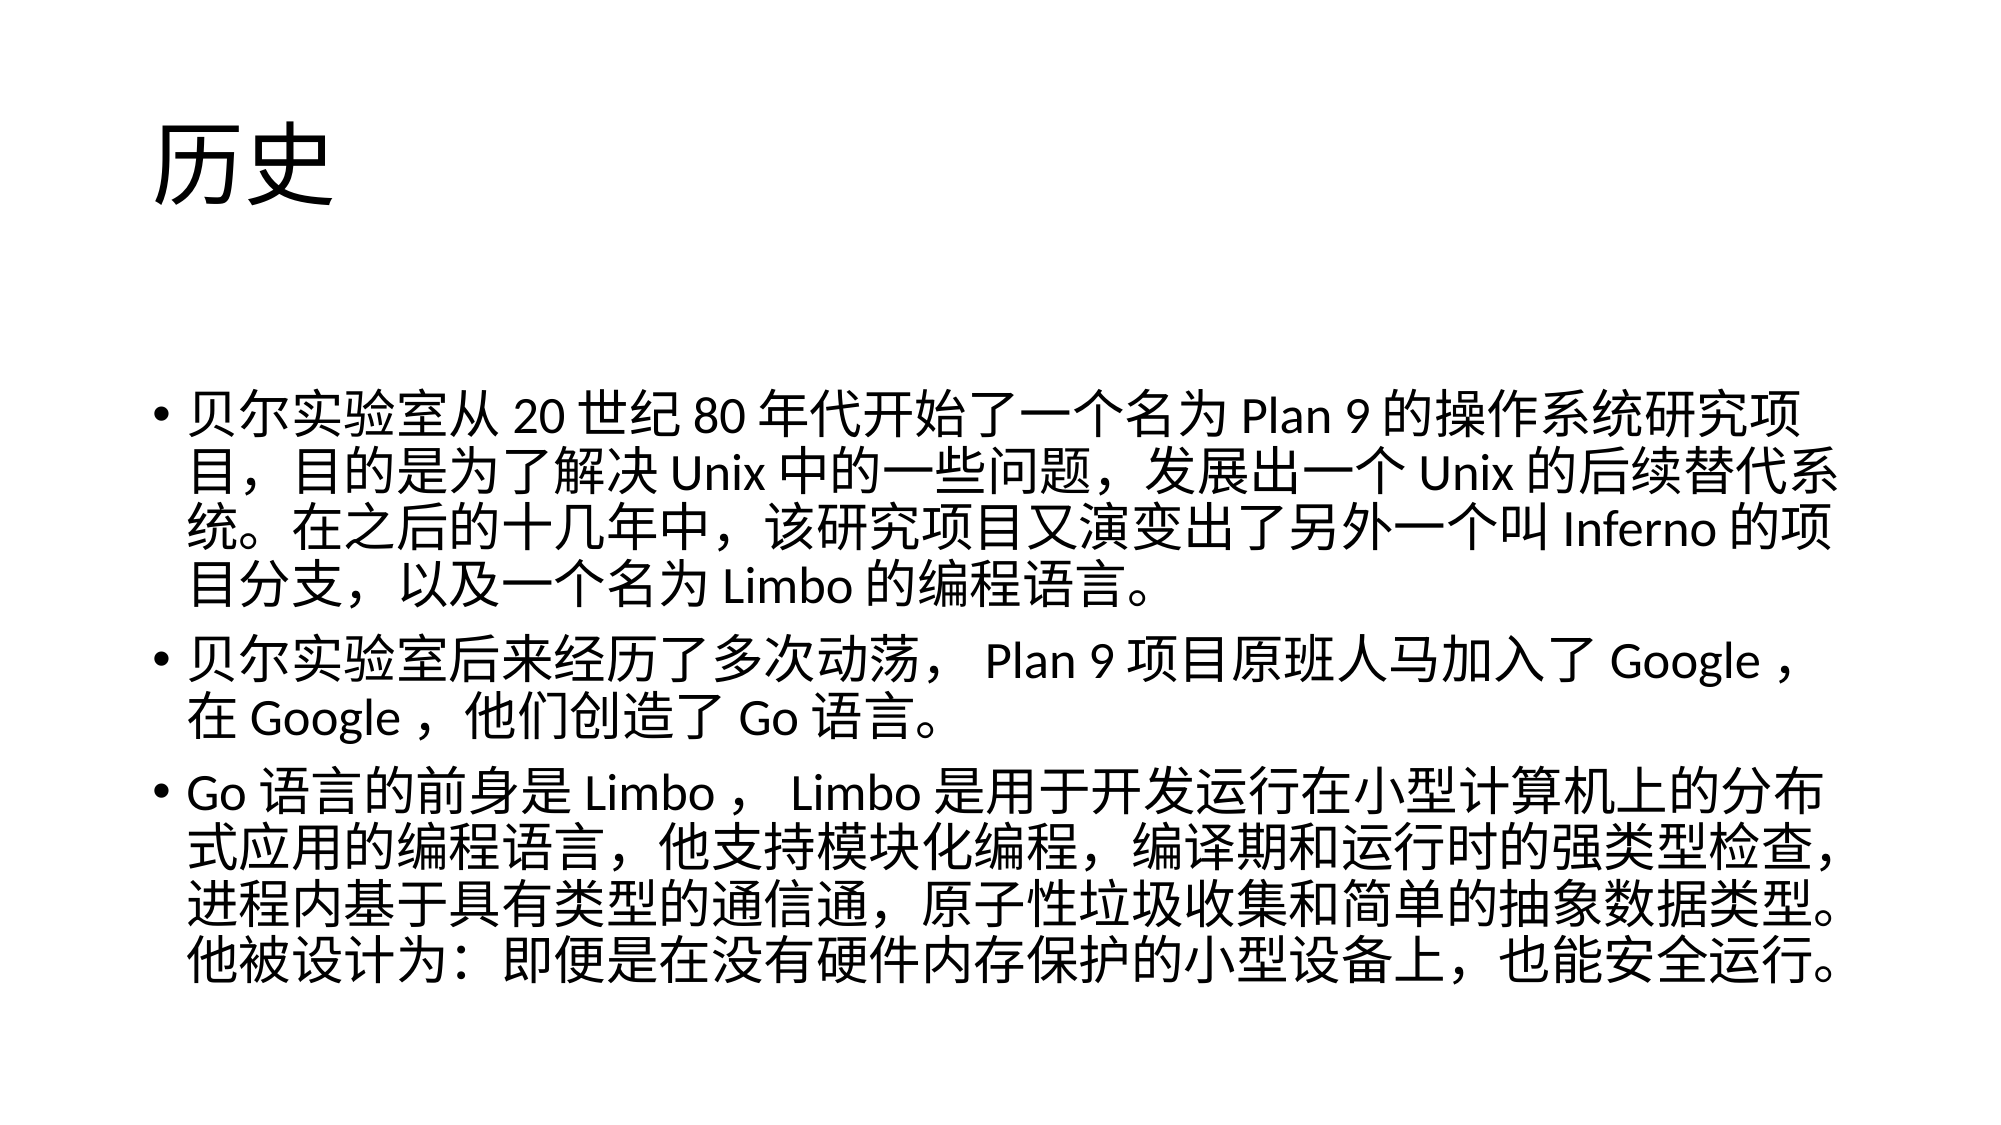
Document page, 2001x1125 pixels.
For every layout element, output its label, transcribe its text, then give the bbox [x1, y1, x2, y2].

title 历史 [137, 59, 1863, 278]
list 贝尔实验室从20世纪80年代开始了一个名为Plan 9的操作系统研究项目，目的是为了解决Unix中的一些问题，发展出一个Unix的后续替代系统。在之后的十几年中，该研究项目又演变出了另外一个叫Inferno的项目分支，以及一个名为Limbo的编程语言。 贝尔实验室后来经历了多次动荡，Plan 9项目原班人马加入了Google，在Google，他们创造了Go语言。 Go语言的前身是Limbo，Limbo是用于开发运行在小型计算机上的分布式应用的编程语言，他支持模块化编程，编译期和运行时的强类型检查，进程内基于具有类型的通信通，原子性垃圾收集和简单的抽象数据类型。他被设计为：即便是在没有硬件内存保护的小型设备上，也能安全运行。 [137, 299, 1863, 1014]
